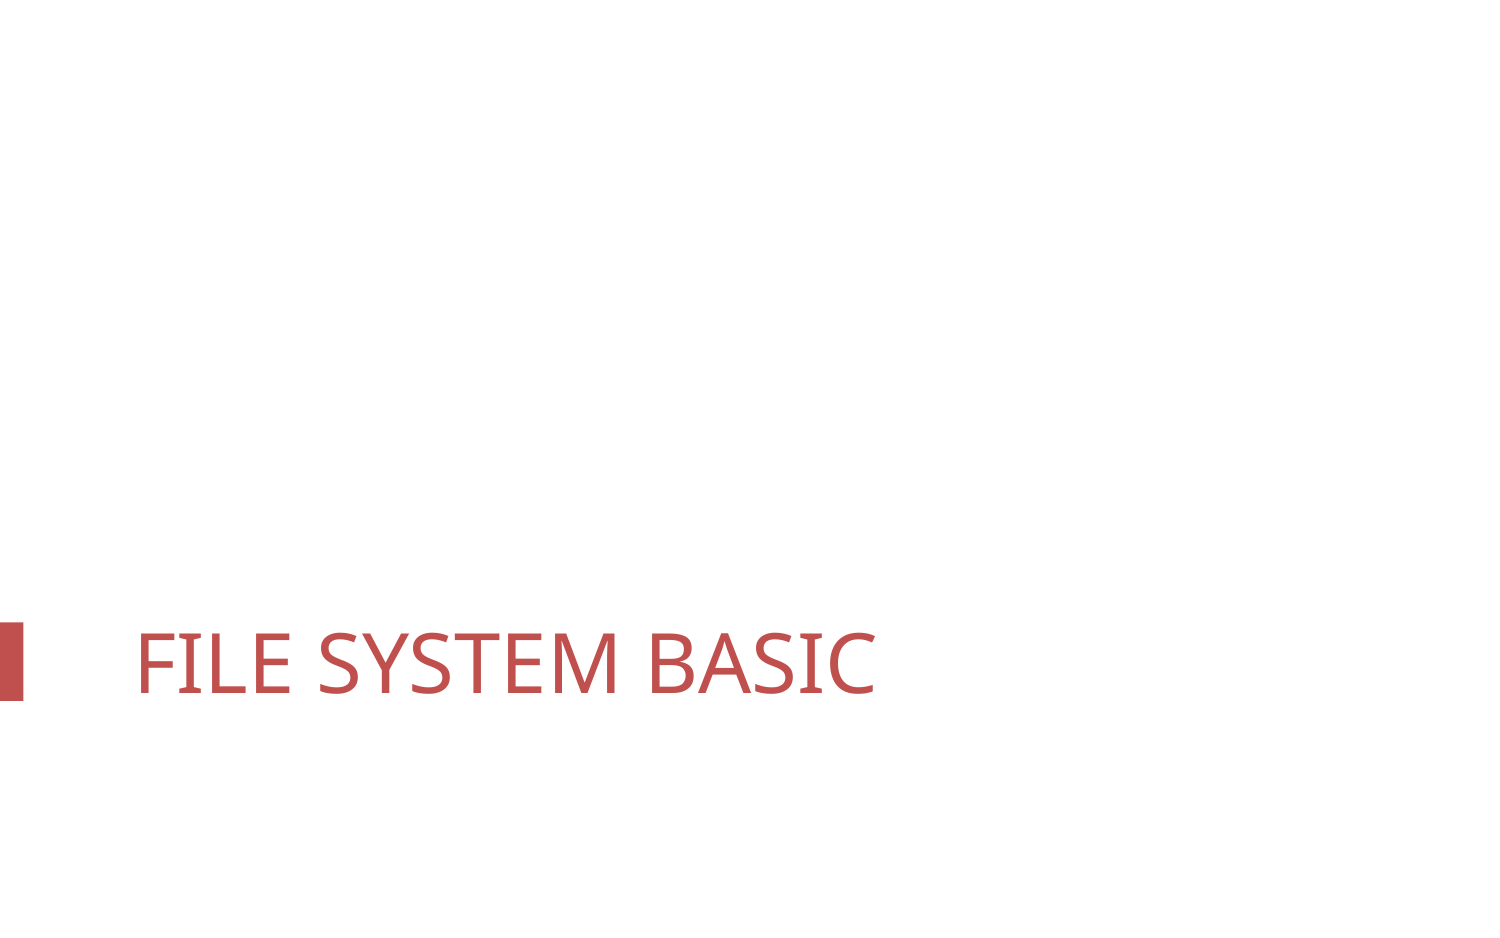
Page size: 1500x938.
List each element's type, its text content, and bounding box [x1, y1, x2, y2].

title File System Basic [118, 602, 1394, 789]
